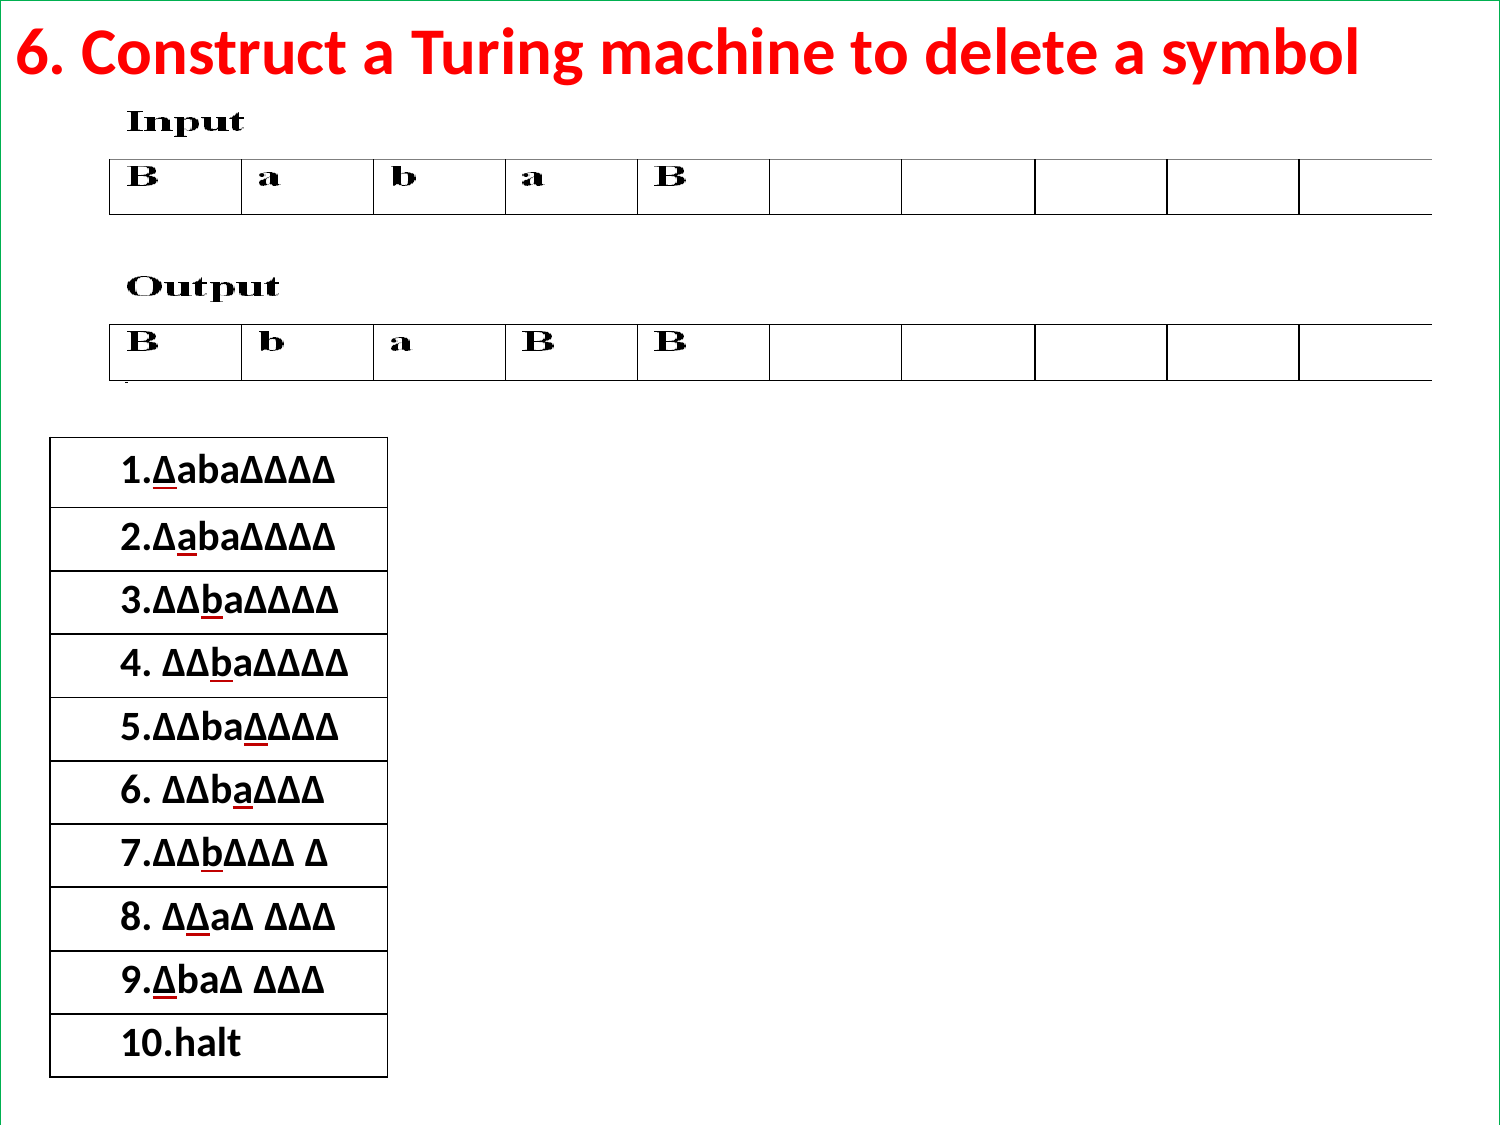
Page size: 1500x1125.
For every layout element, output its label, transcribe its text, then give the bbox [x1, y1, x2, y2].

table_header 1.∆aba∆∆∆∆ [51, 438, 387, 507]
table_cell 2.∆aba∆∆∆∆ [51, 508, 387, 570]
table_cell 3.∆∆ba∆∆∆∆ [51, 572, 387, 633]
table_cell 10.halt [51, 1015, 387, 1076]
list 6. Construct a Turing machine to delete a symbol [0, 0, 1500, 1125]
table_cell 8. ∆∆a∆ ∆∆∆ [51, 888, 387, 950]
table_cell 7.∆∆b∆∆∆ ∆ [51, 825, 387, 886]
table_cell 9.∆ba∆ ∆∆∆ [51, 952, 387, 1013]
table_cell 4. ∆∆ba∆∆∆∆ [51, 635, 387, 697]
table_cell 5.∆∆ba∆∆∆∆ [51, 698, 387, 760]
picture [87, 99, 1438, 384]
table_cell 6. ∆∆ba∆∆∆ [51, 762, 387, 823]
